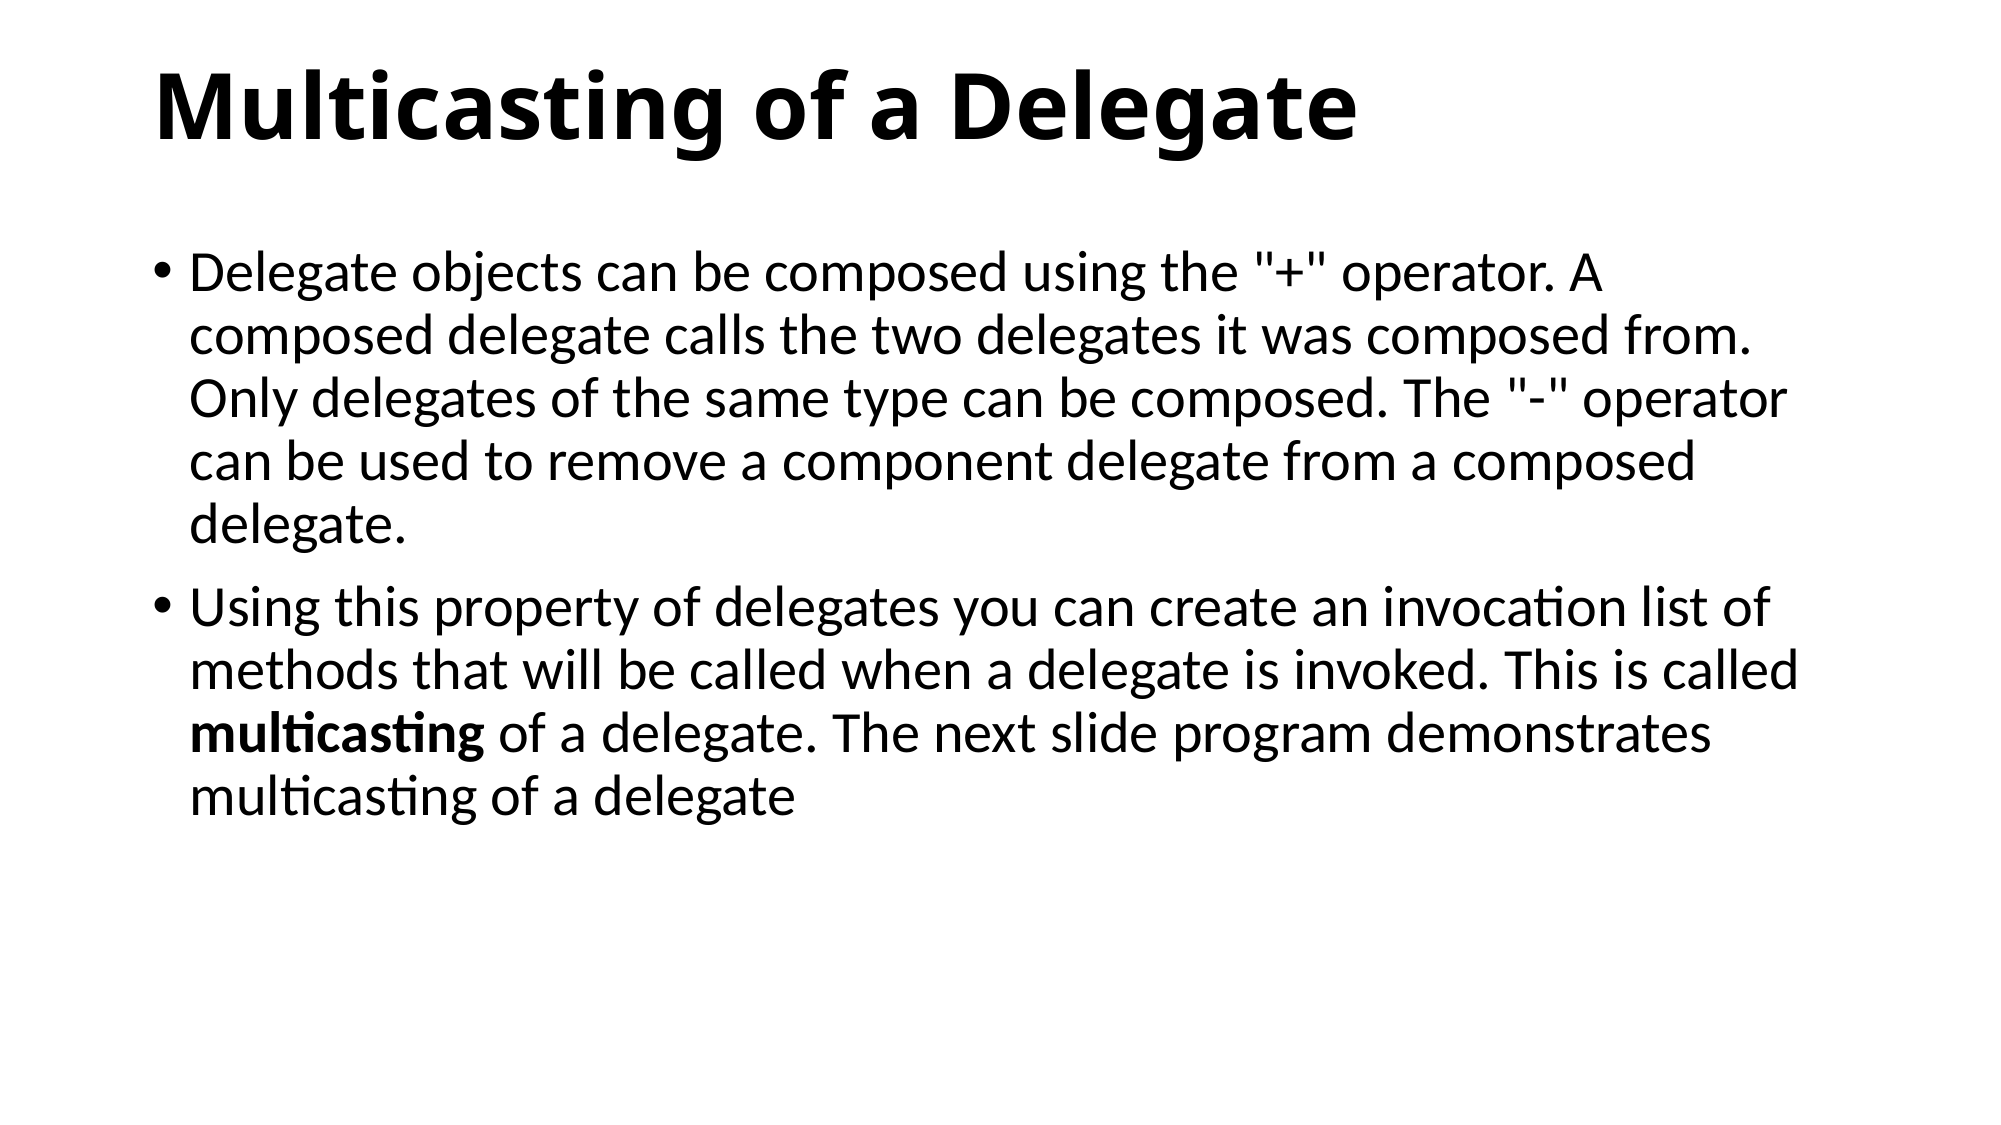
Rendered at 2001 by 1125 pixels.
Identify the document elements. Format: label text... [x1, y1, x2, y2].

title Multicasting of a Delegate [137, 3, 1863, 216]
list Delegate objects can be composed using the "+" operator. A composed delegate calls the two delegates it was composed from. Only delegates of the same type can be composed. The "-" operator can be used to remove a component delegate from a composed delegate. Using this property of delegates you can create an invocation list of methods that will be called when a delegate is invoked. This is called multicasting of a delegate. The next slide program demonstrates multicasting of a delegate [137, 234, 1863, 1100]
